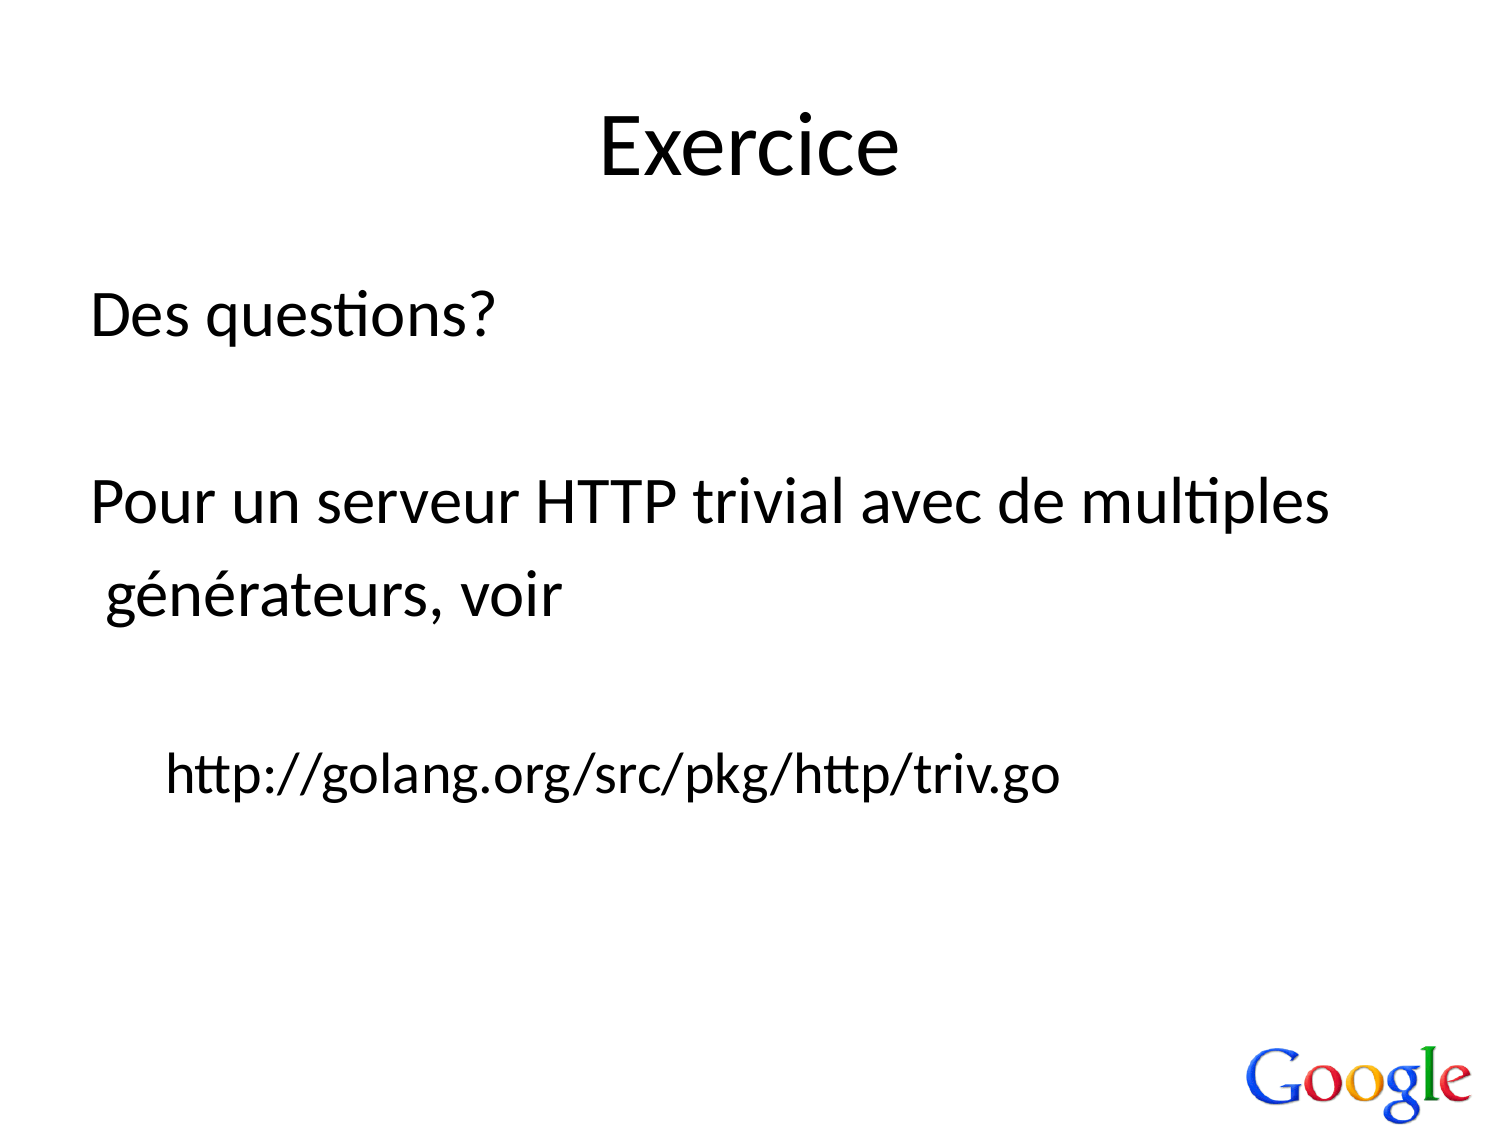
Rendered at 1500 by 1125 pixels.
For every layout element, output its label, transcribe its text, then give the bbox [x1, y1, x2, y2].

list Des questions? Pour un serveur HTTP trivial avec de multiples générateurs, voir http://golang.org/src/pkg/http/triv.go [75, 262, 1425, 1005]
title Exercice [75, 45, 1425, 233]
picture [1246, 1046, 1473, 1125]
